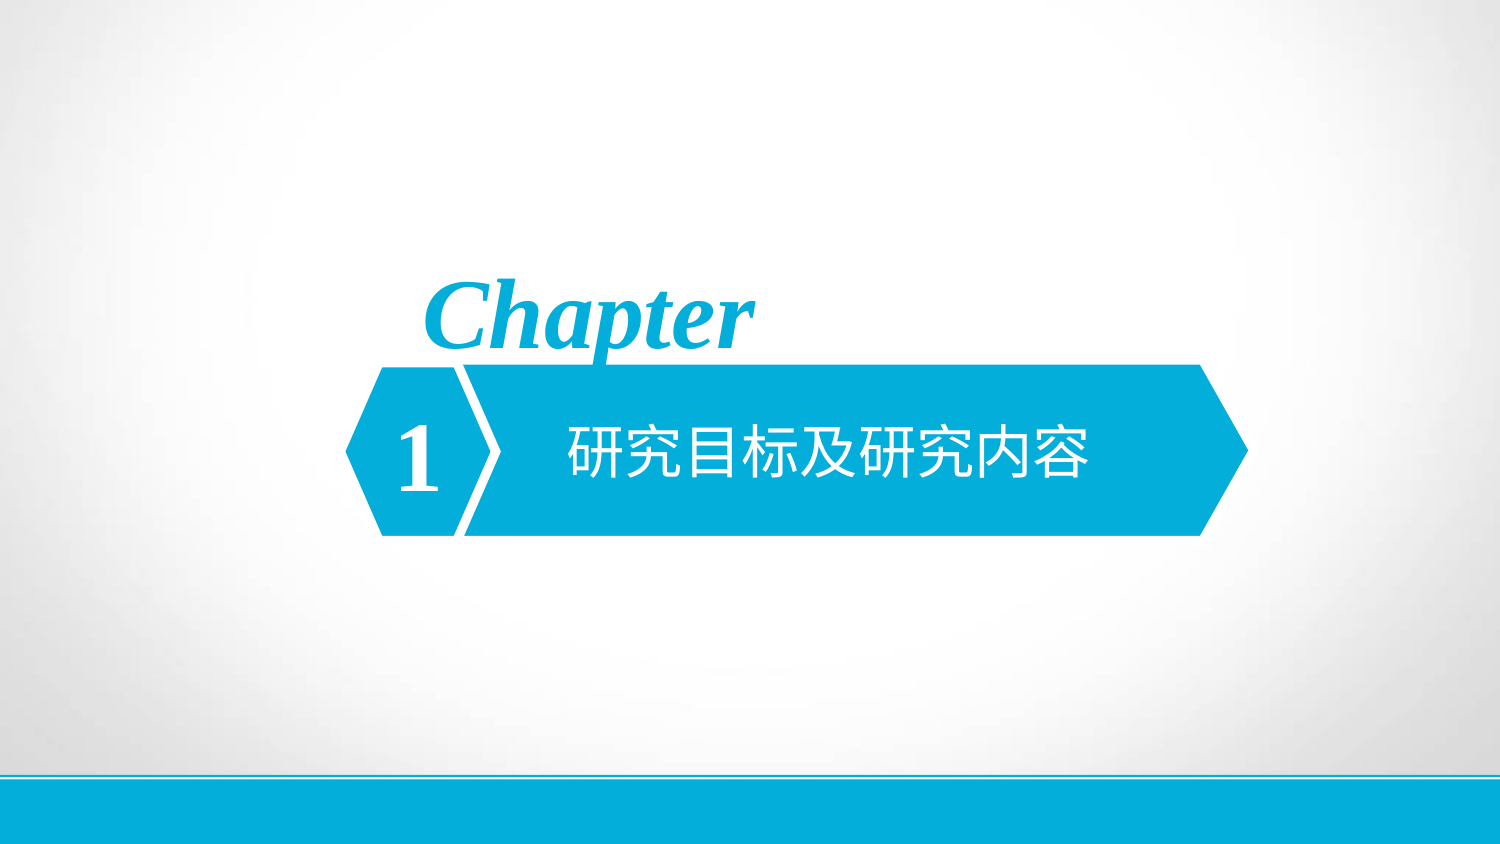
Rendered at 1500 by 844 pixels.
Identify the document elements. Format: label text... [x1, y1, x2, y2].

text_box 研究目标及研究内容 [392, 360, 1254, 541]
text_box Chapter [358, 241, 820, 355]
text_box 1 [340, 362, 496, 541]
picture [0, 0, 1500, 774]
